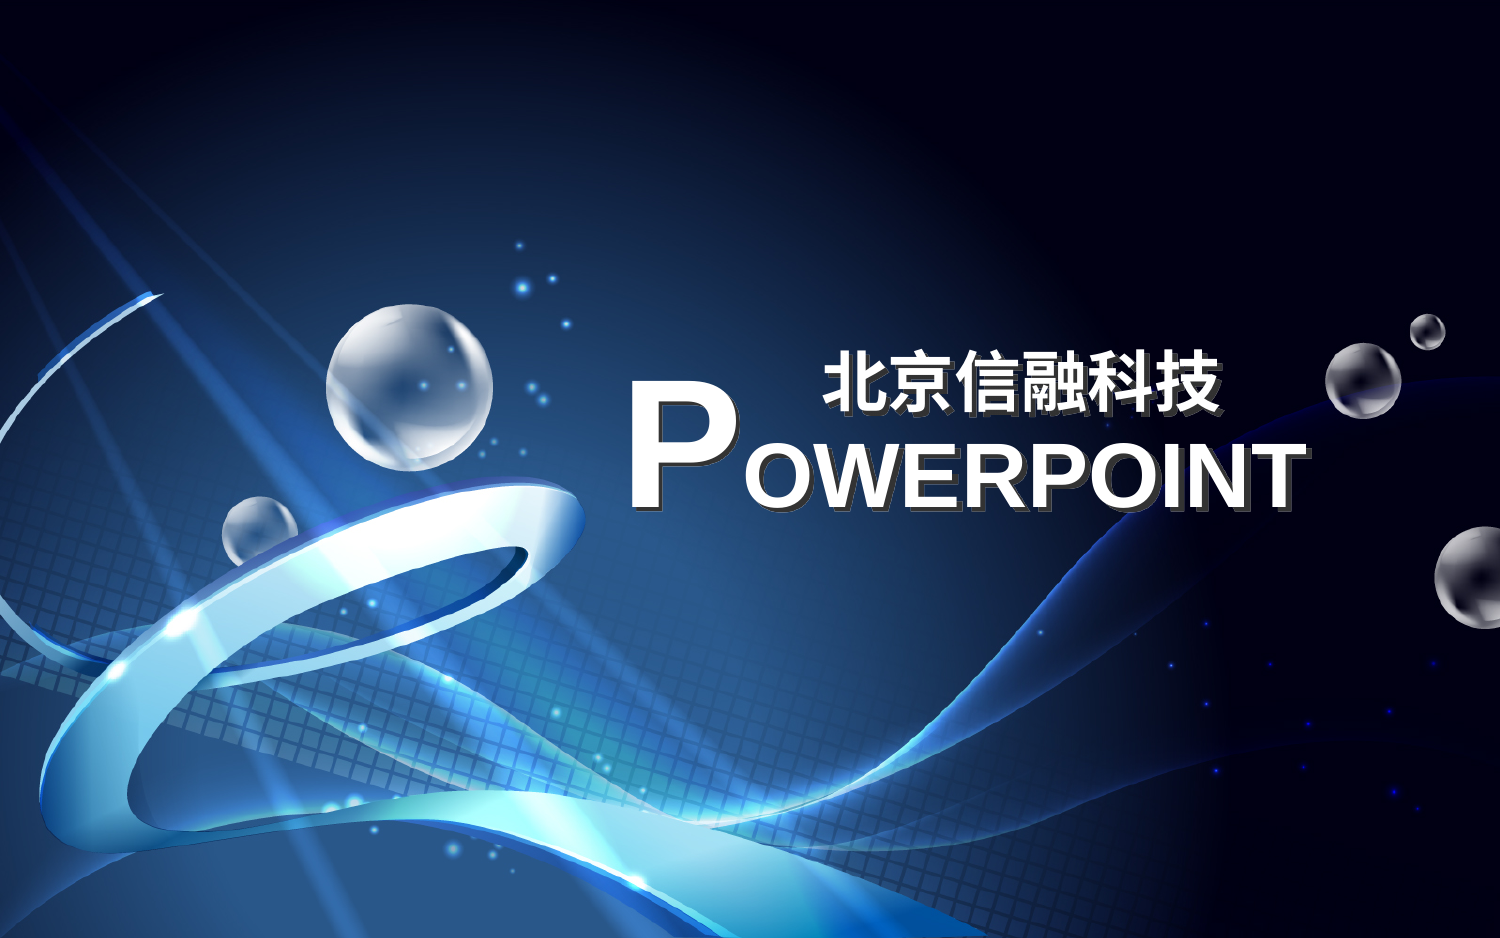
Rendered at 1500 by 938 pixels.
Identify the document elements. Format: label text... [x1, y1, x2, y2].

picture [0, 0, 1500, 938]
text_box 北京信融科技 [806, 332, 1237, 428]
text_box POWERPOINT [605, 316, 1323, 551]
